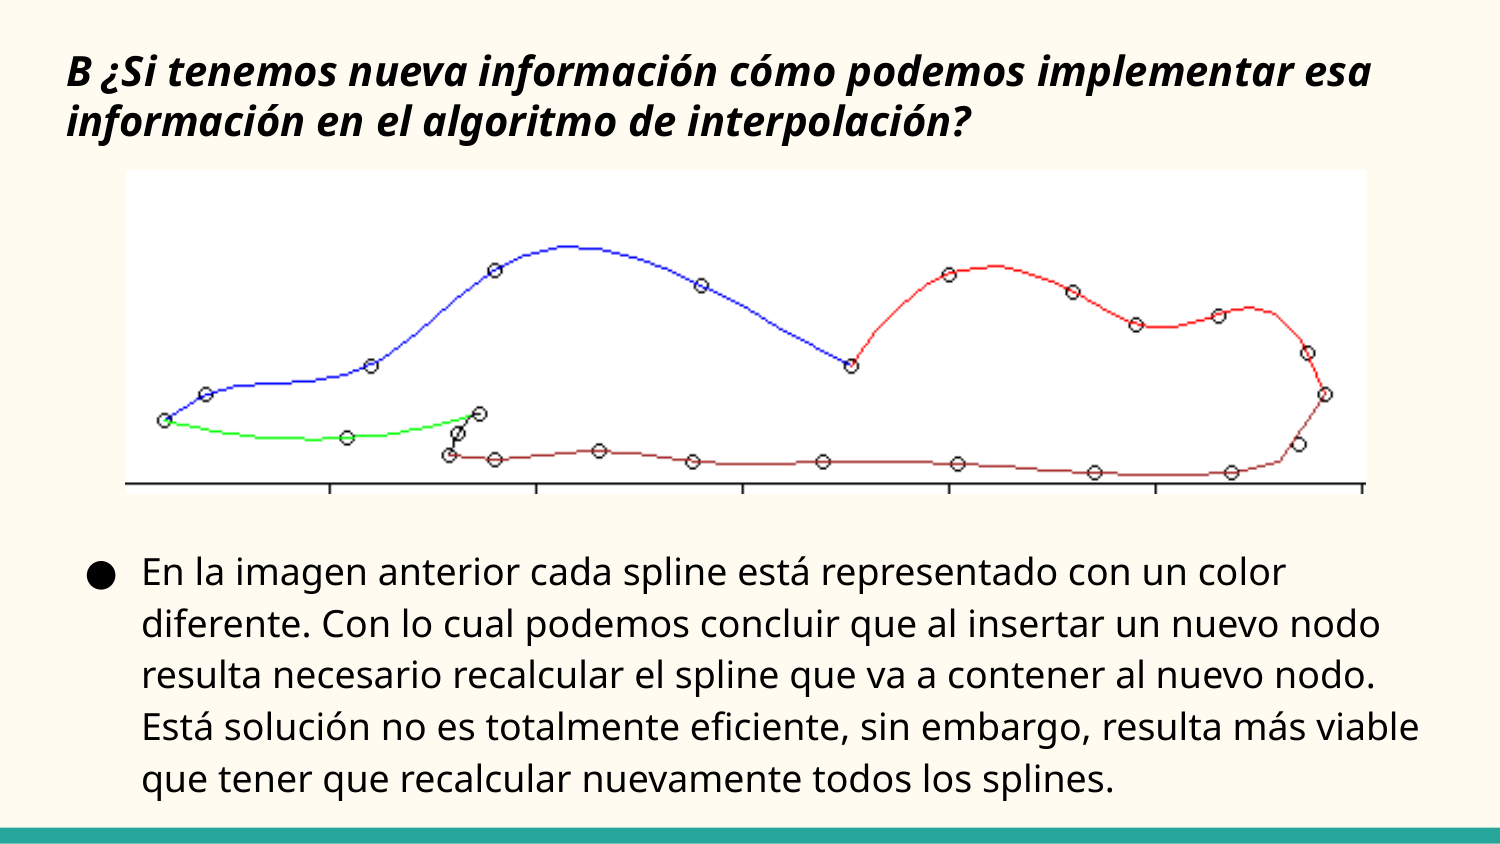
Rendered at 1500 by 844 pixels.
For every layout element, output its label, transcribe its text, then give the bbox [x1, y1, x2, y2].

picture [124, 170, 1366, 494]
list En la imagen anterior cada spline está representado con un color diferente. Con lo cual podemos concluir que al insertar un nuevo nodo resulta necesario recalcular el spline que va a contener al nuevo nodo. Está solución no es totalmente eficiente, sin embargo, resulta más viable que tener que recalcular nuevamente todos los splines. [51, 170, 1449, 750]
title B ¿Si tenemos nueva información cómo podemos implementar esa información en el algoritmo de interpolación? [51, 29, 1449, 170]
